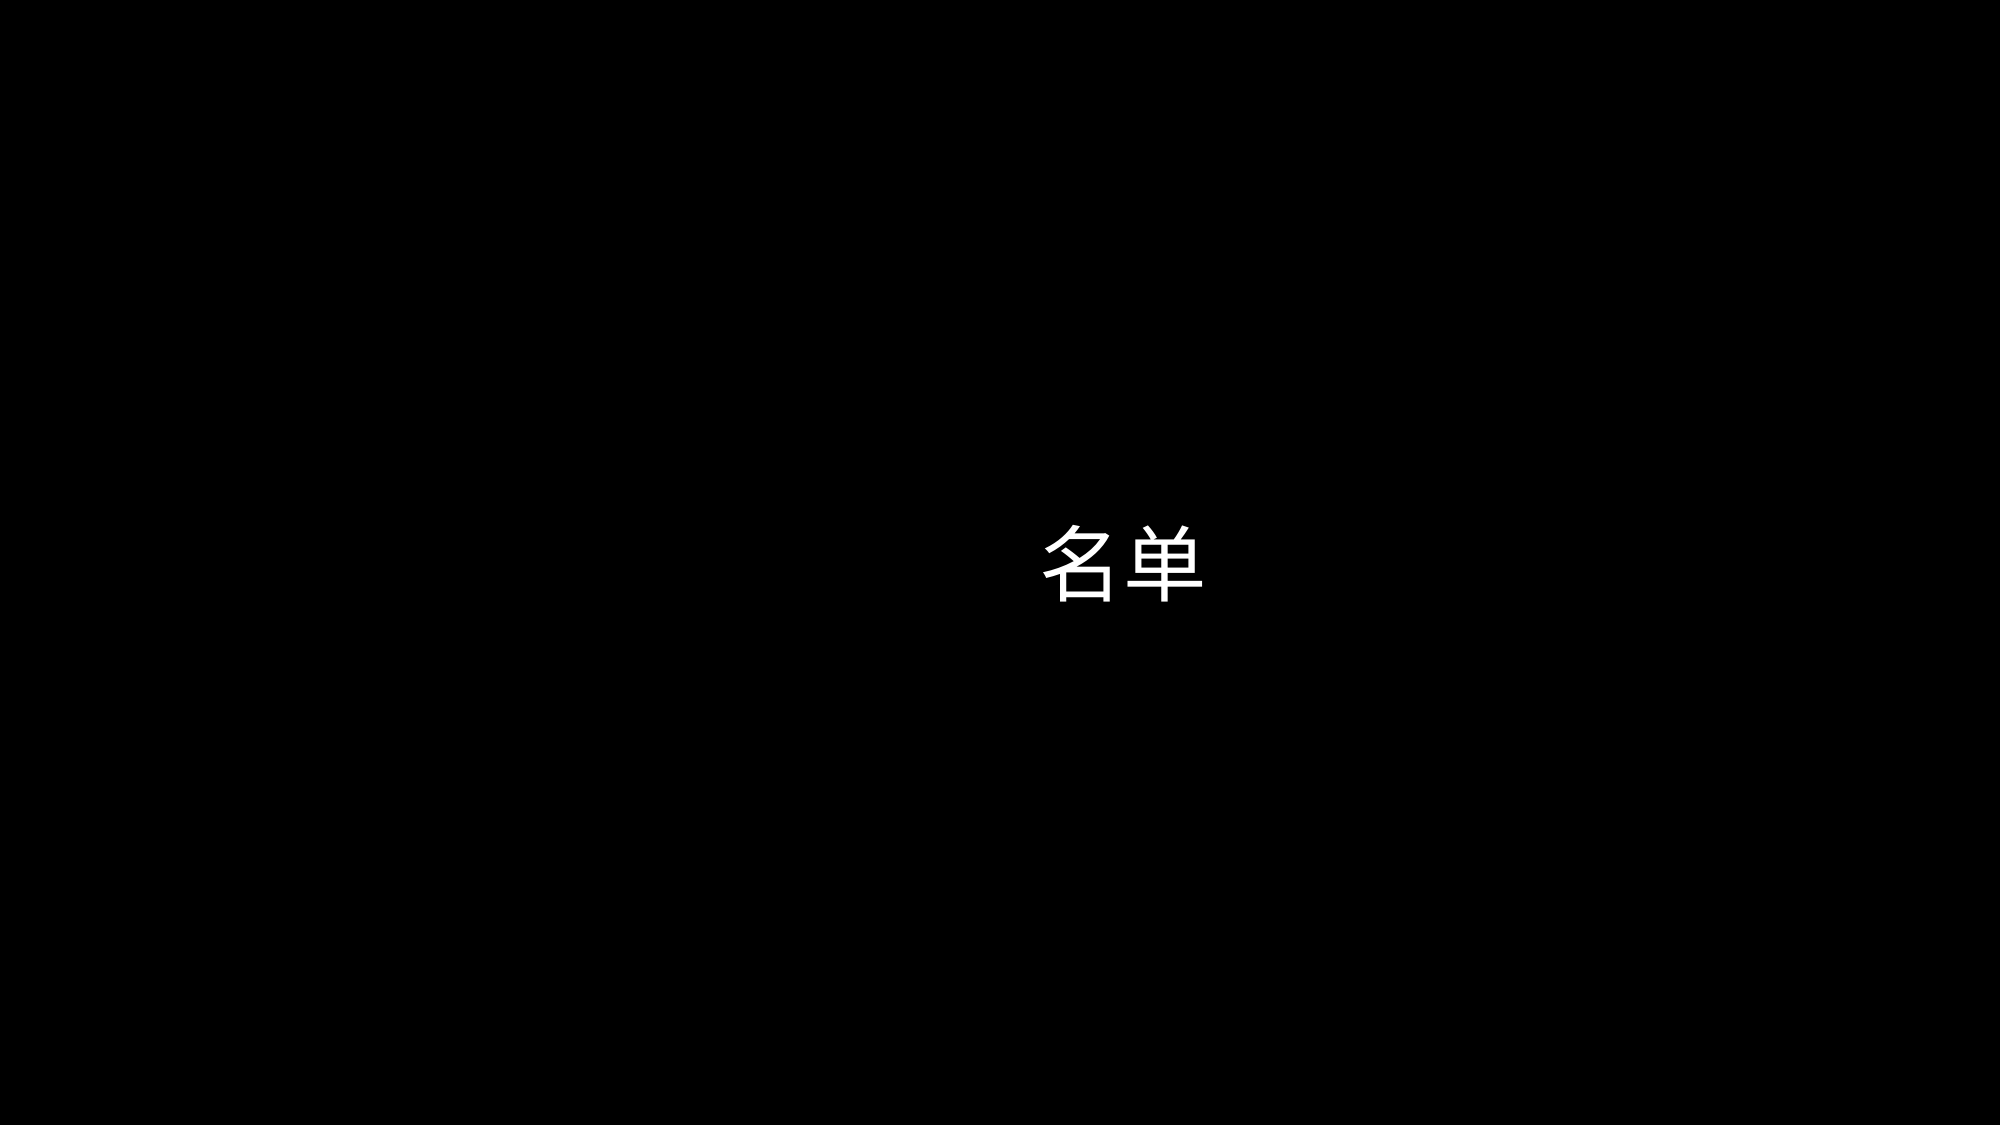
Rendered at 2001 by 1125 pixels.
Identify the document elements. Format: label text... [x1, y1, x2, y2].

text_box 名单 [1024, 504, 1222, 620]
